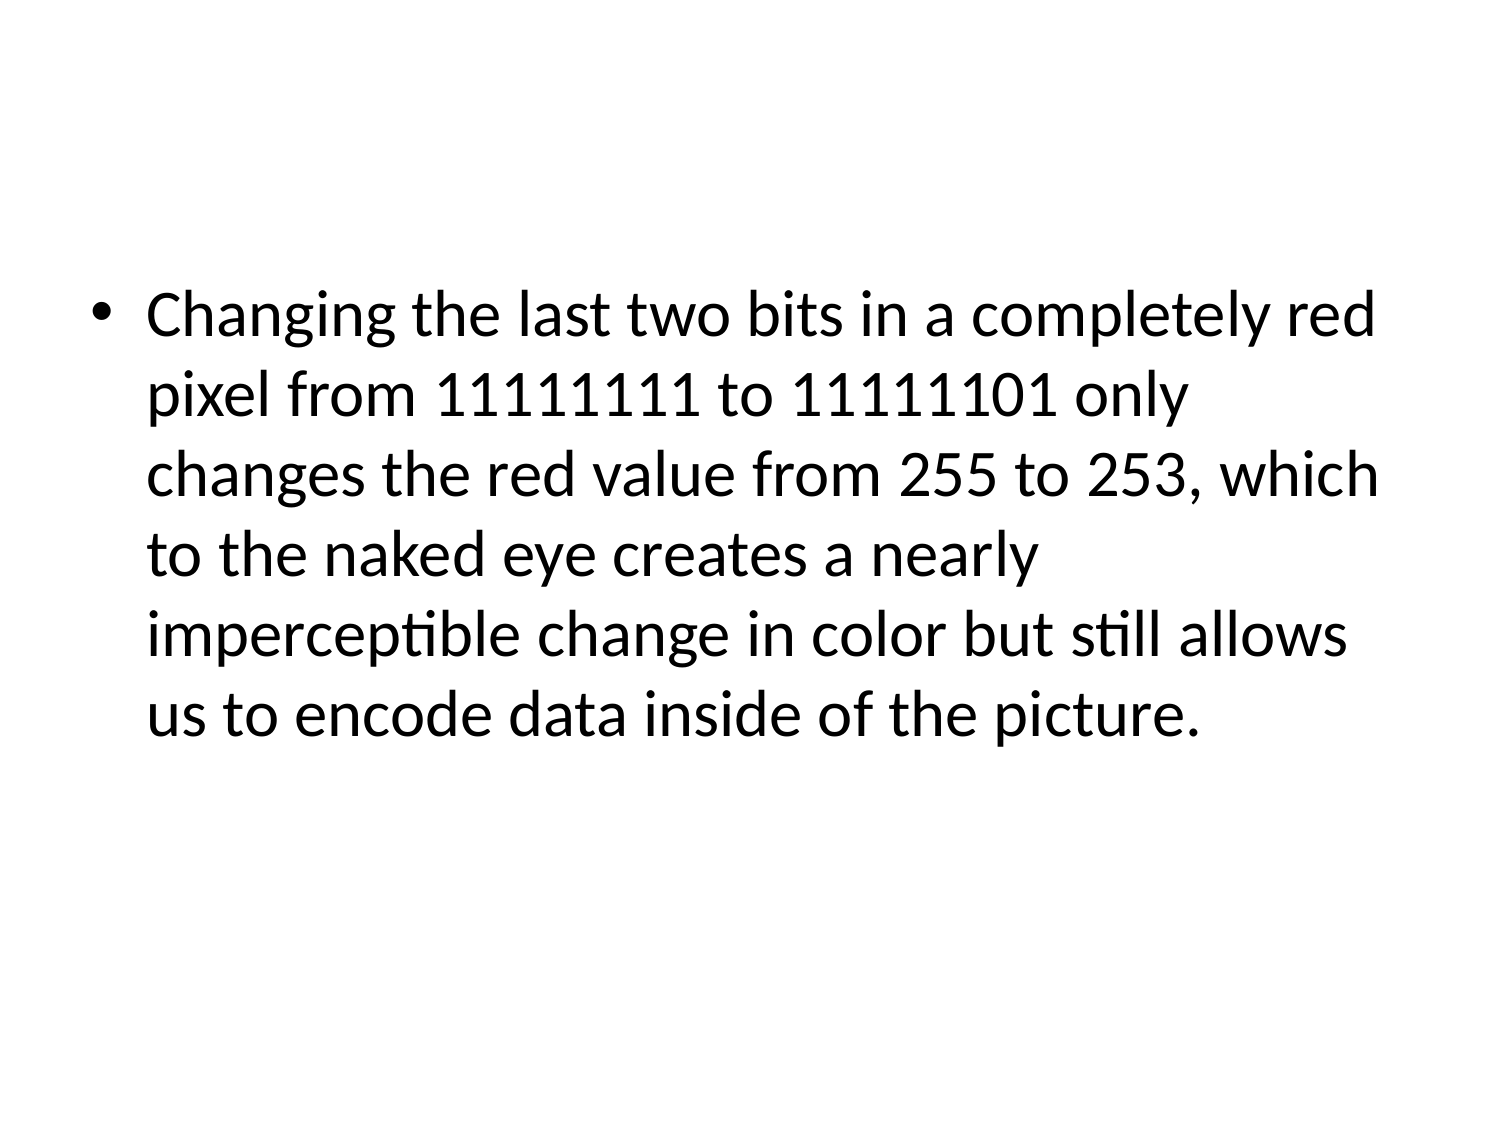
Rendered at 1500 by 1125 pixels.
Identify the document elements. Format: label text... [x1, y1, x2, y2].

list Changing the last two bits in a completely red pixel from 11111111 to 11111101 only changes the red value from 255 to 253, which to the naked eye creates a nearly imperceptible change in color but still allows us to encode data inside of the picture. [75, 262, 1425, 1005]
